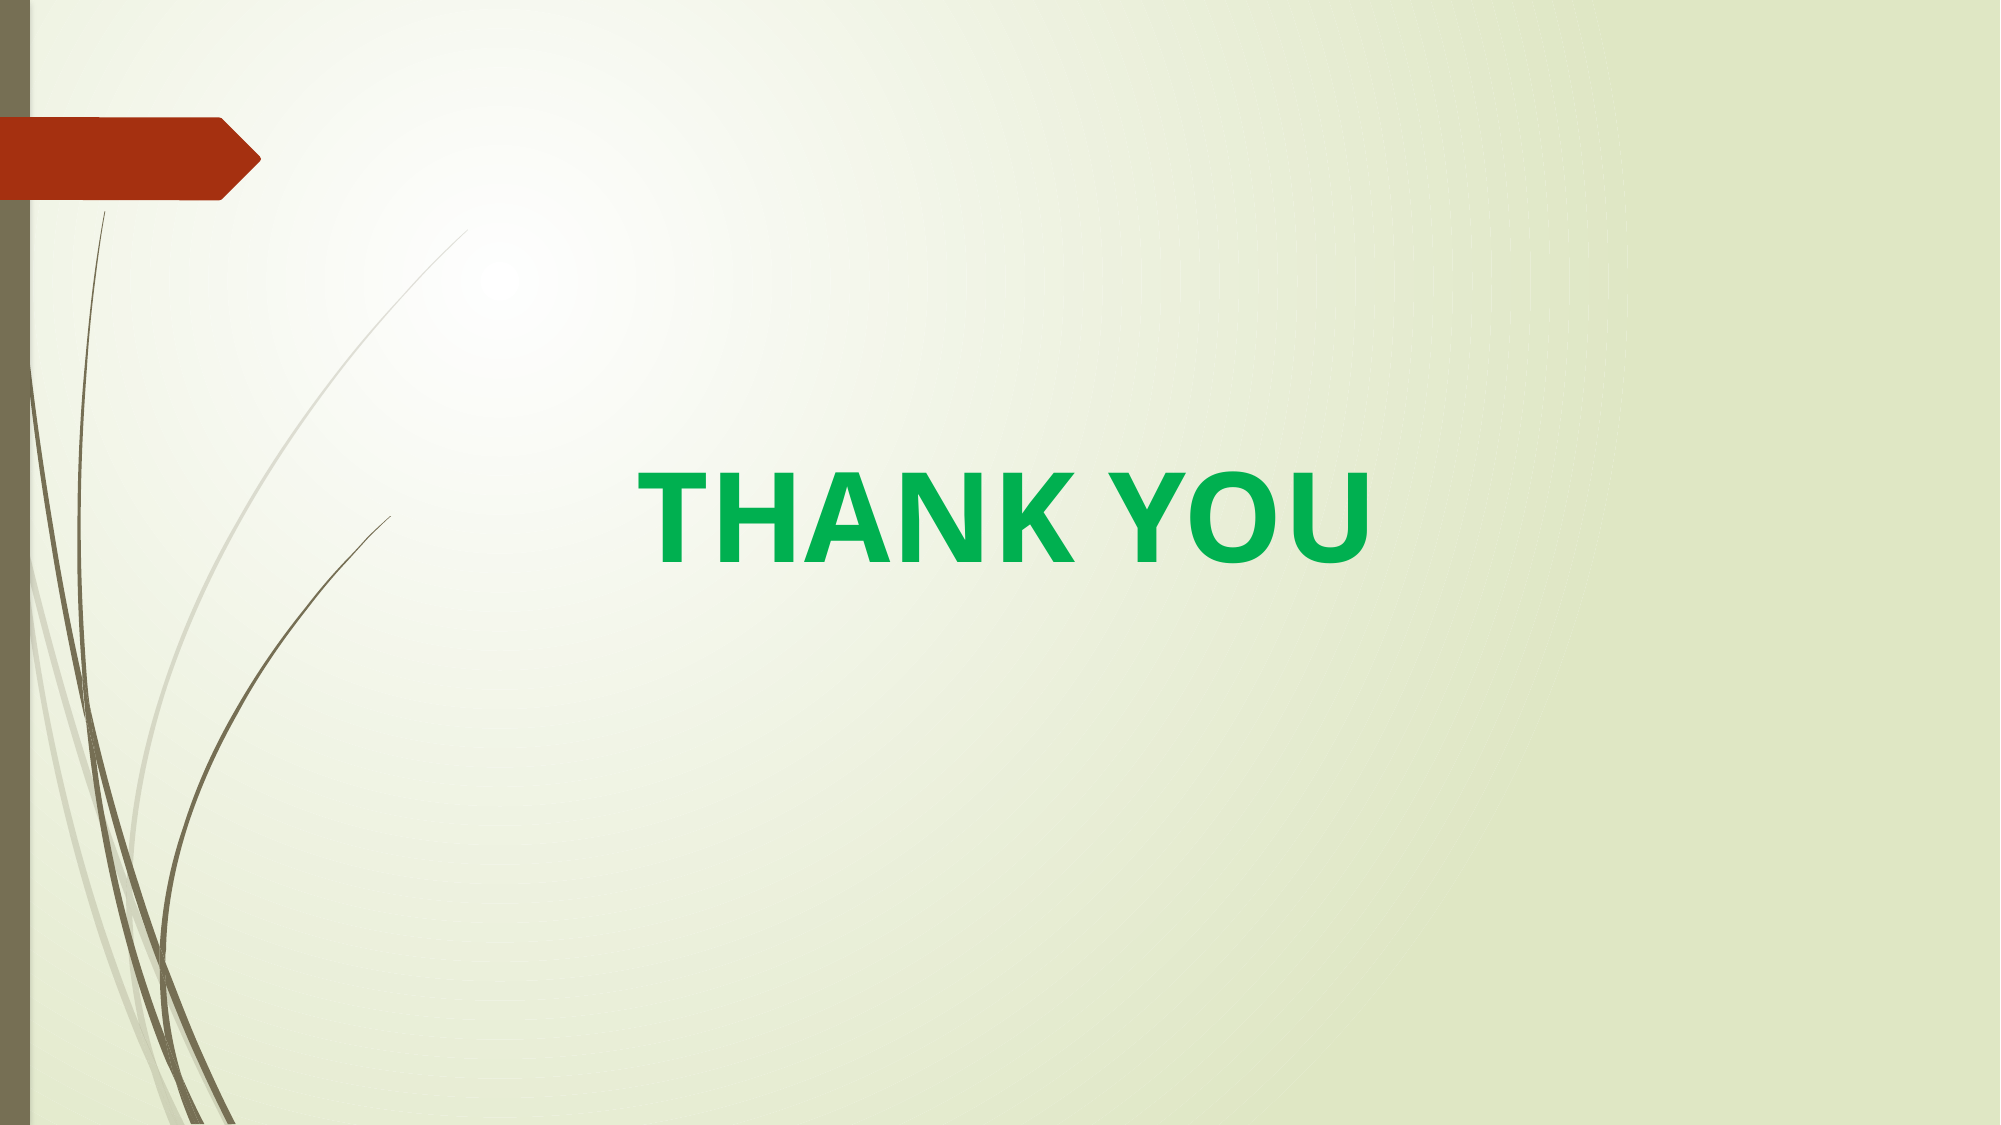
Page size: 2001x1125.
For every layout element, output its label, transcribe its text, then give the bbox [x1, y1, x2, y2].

text_box THANK YOU [622, 429, 1423, 595]
